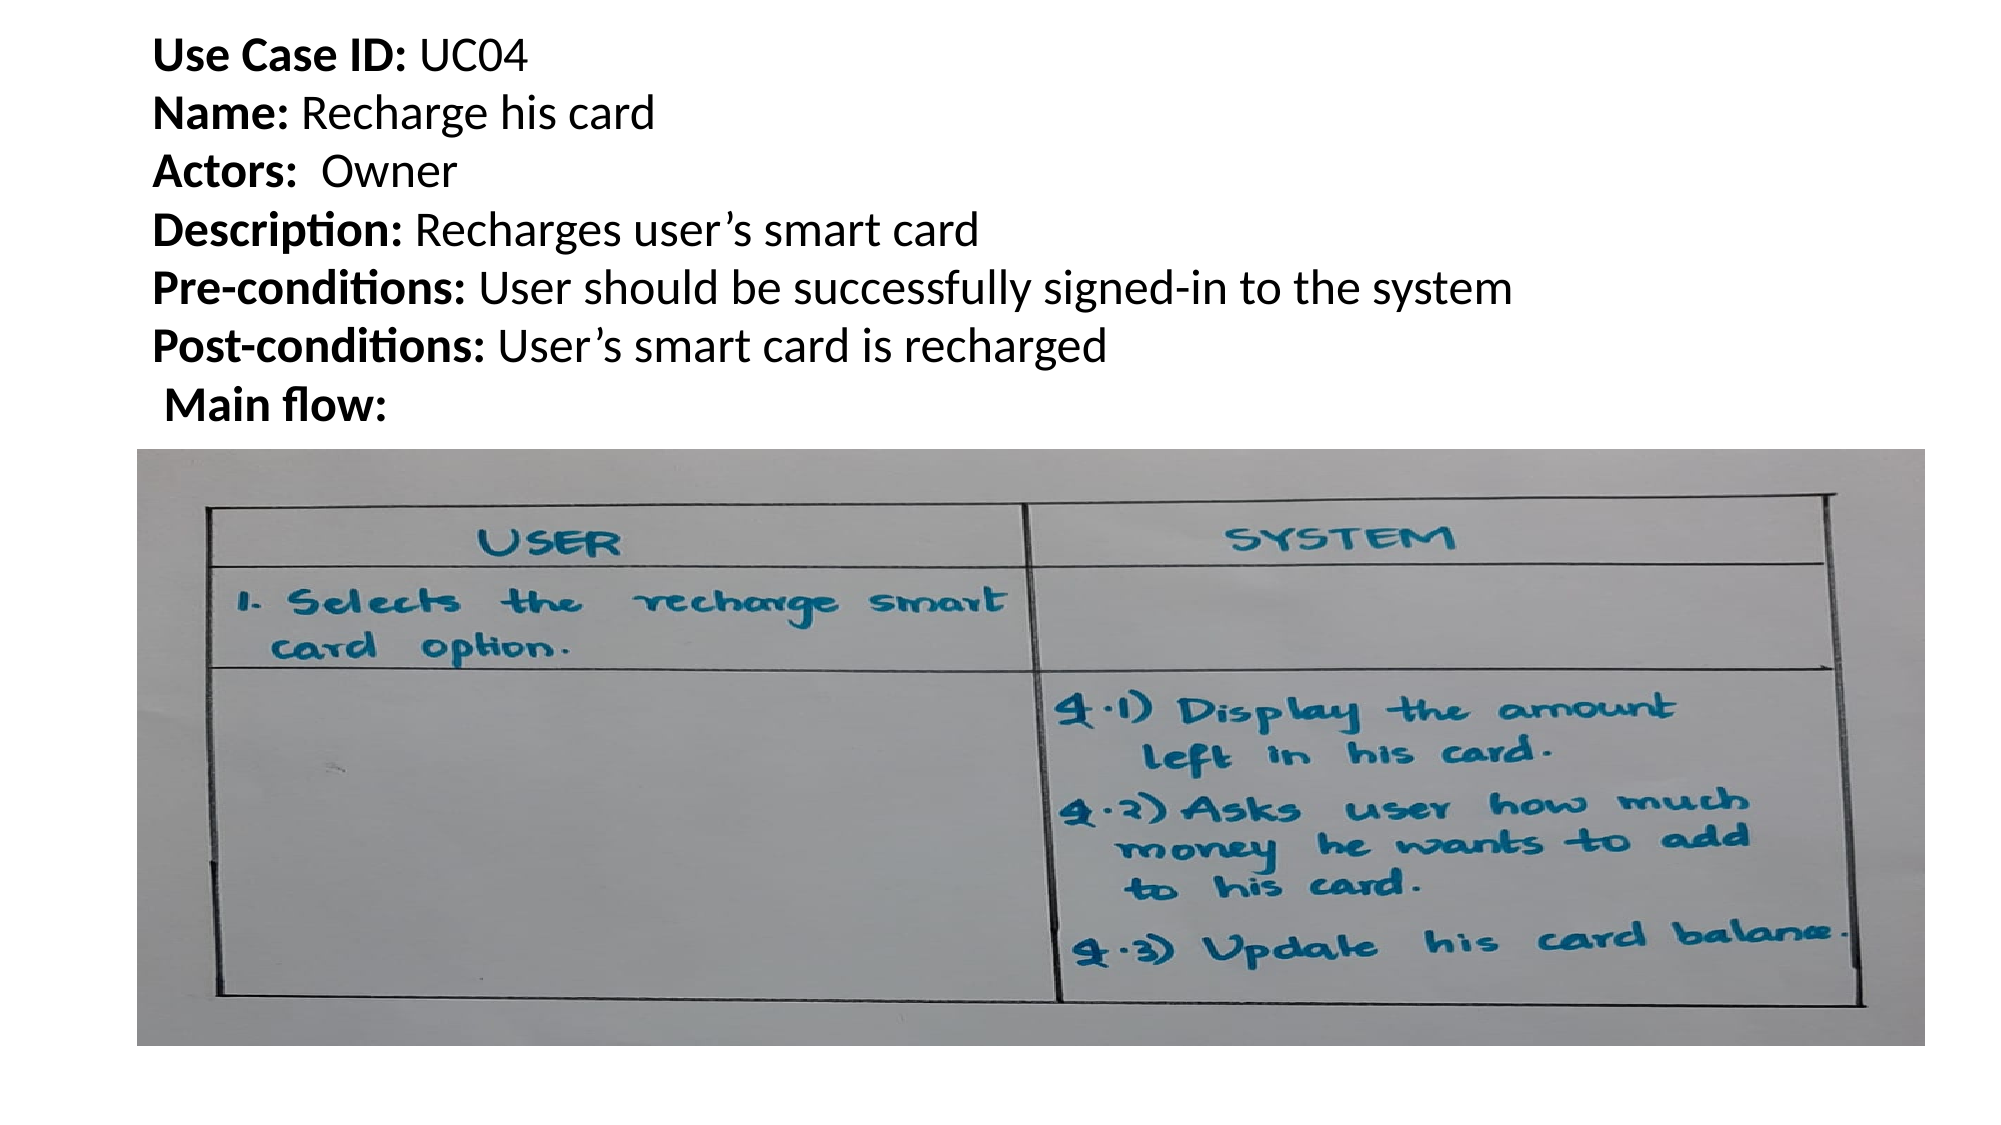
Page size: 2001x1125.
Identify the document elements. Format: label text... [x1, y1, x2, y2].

title Use Case ID: UC04 Name: Recharge his card Actors: Owner Description: Recharges user’s smart card Pre-conditions: User should be successfully signed-in to the system Post-conditions: User’s smart card is recharged Main flow: [137, 59, 1863, 278]
picture [137, 449, 1925, 1046]
